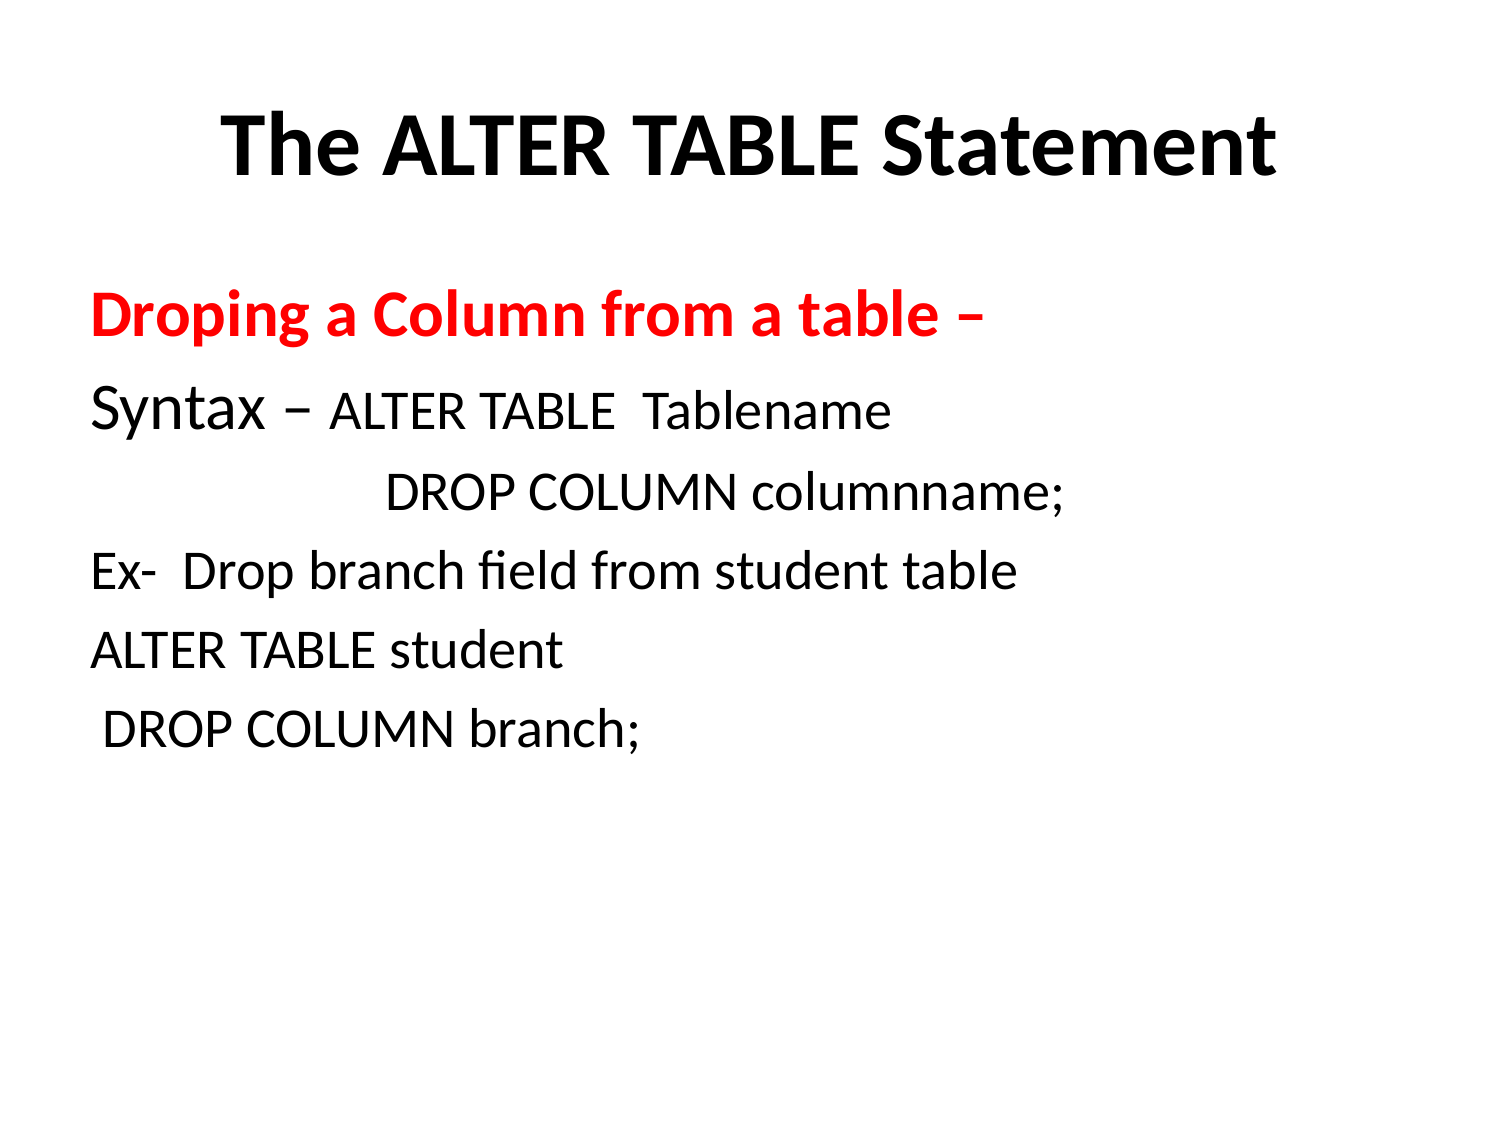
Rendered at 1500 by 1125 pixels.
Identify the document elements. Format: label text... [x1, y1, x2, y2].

title The ALTER TABLE Statement [75, 45, 1425, 233]
list Droping a Column from a table – Syntax – ALTER TABLE Tablename DROP COLUMN columnname; Ex- Drop branch field from student table ALTER TABLE student DROP COLUMN branch; [75, 262, 1425, 1005]
